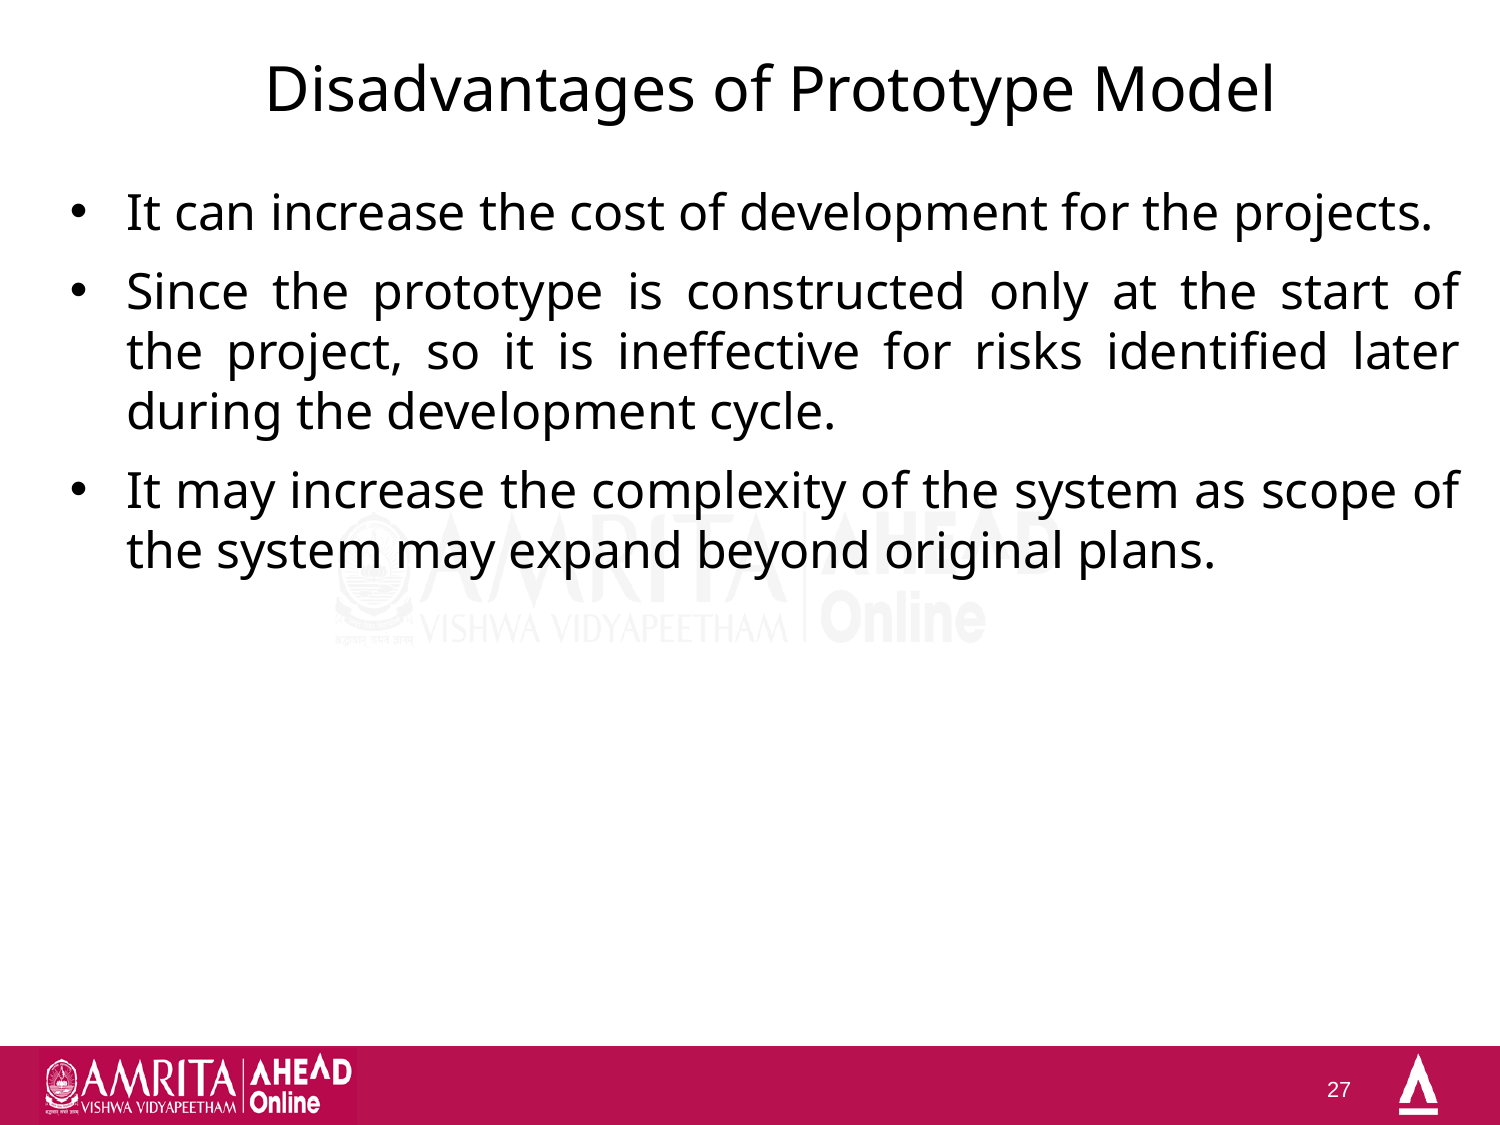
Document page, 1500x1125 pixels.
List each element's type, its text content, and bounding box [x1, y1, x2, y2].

subtitle It can increase the cost of development for the projects. Since the prototype is constructed only at the start of the project, so it is ineffective for risks identified later during the development cycle. It may increase the complexity of the system as scope of the system may expand beyond original plans. [33, 174, 1473, 847]
title Disadvantages of Prototype Model [73, 50, 1470, 131]
picture [0, 0, 1500, 1125]
